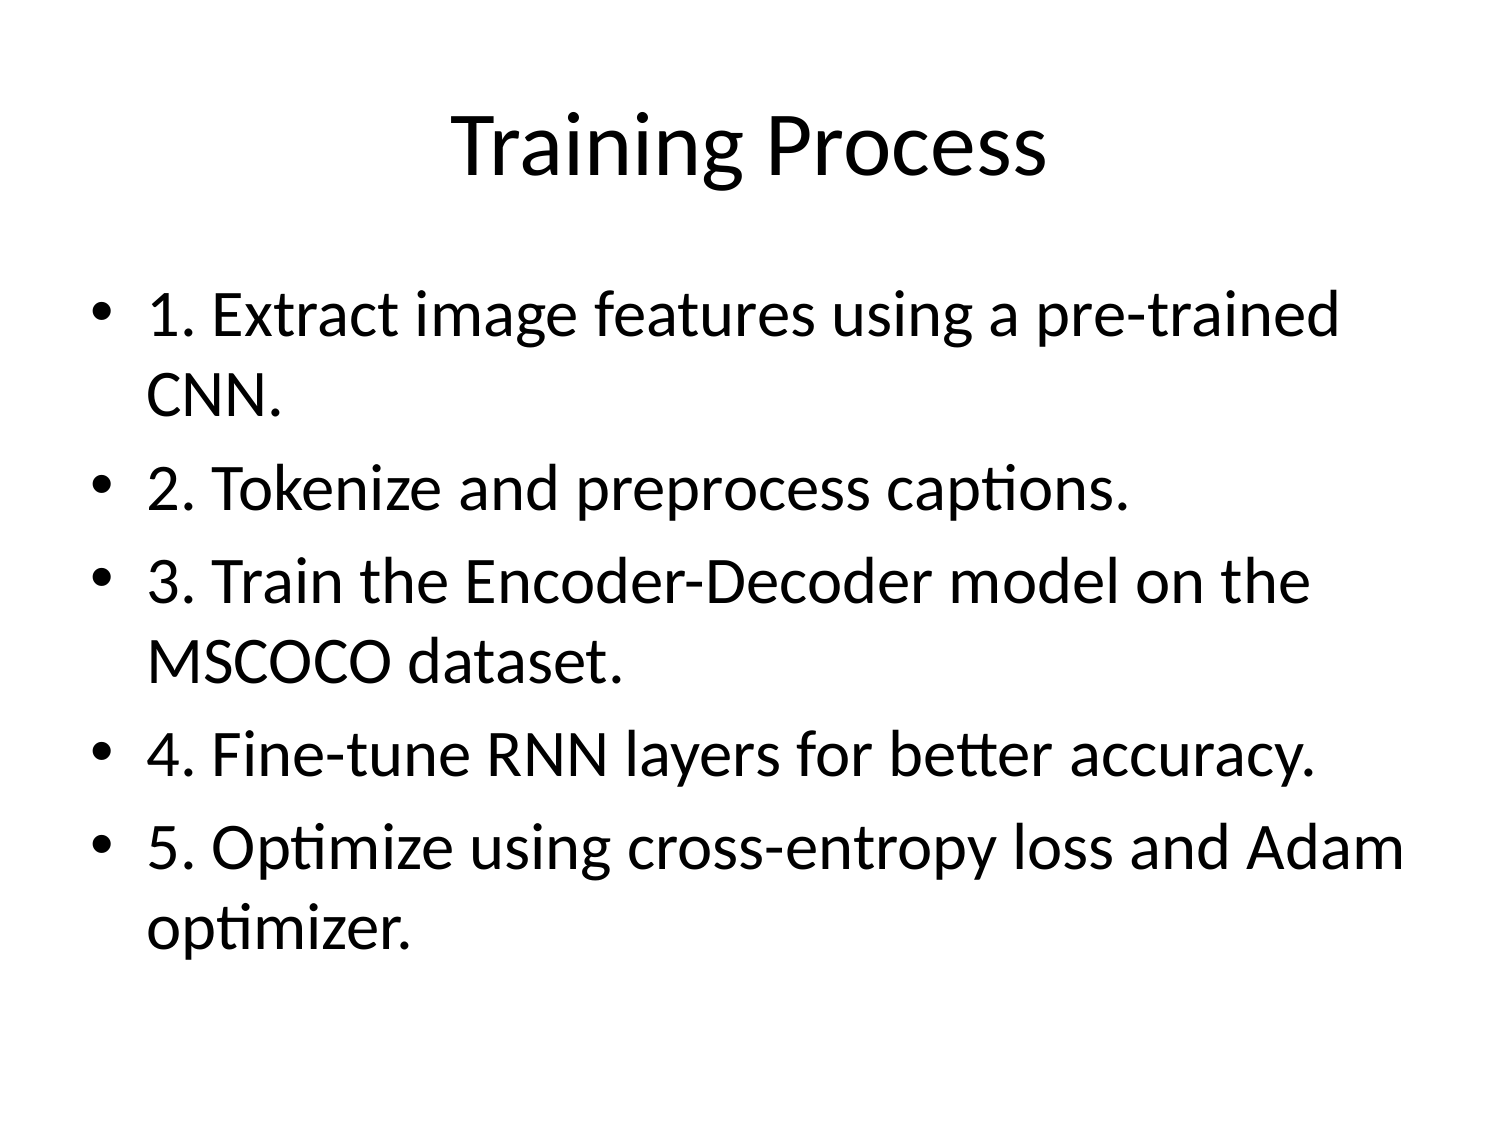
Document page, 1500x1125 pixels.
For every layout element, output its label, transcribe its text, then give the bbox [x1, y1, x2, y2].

title Training Process [75, 45, 1425, 233]
list 1. Extract image features using a pre-trained CNN. 2. Tokenize and preprocess captions. 3. Train the Encoder-Decoder model on the MSCOCO dataset. 4. Fine-tune RNN layers for better accuracy. 5. Optimize using cross-entropy loss and Adam optimizer. [75, 262, 1425, 1005]
